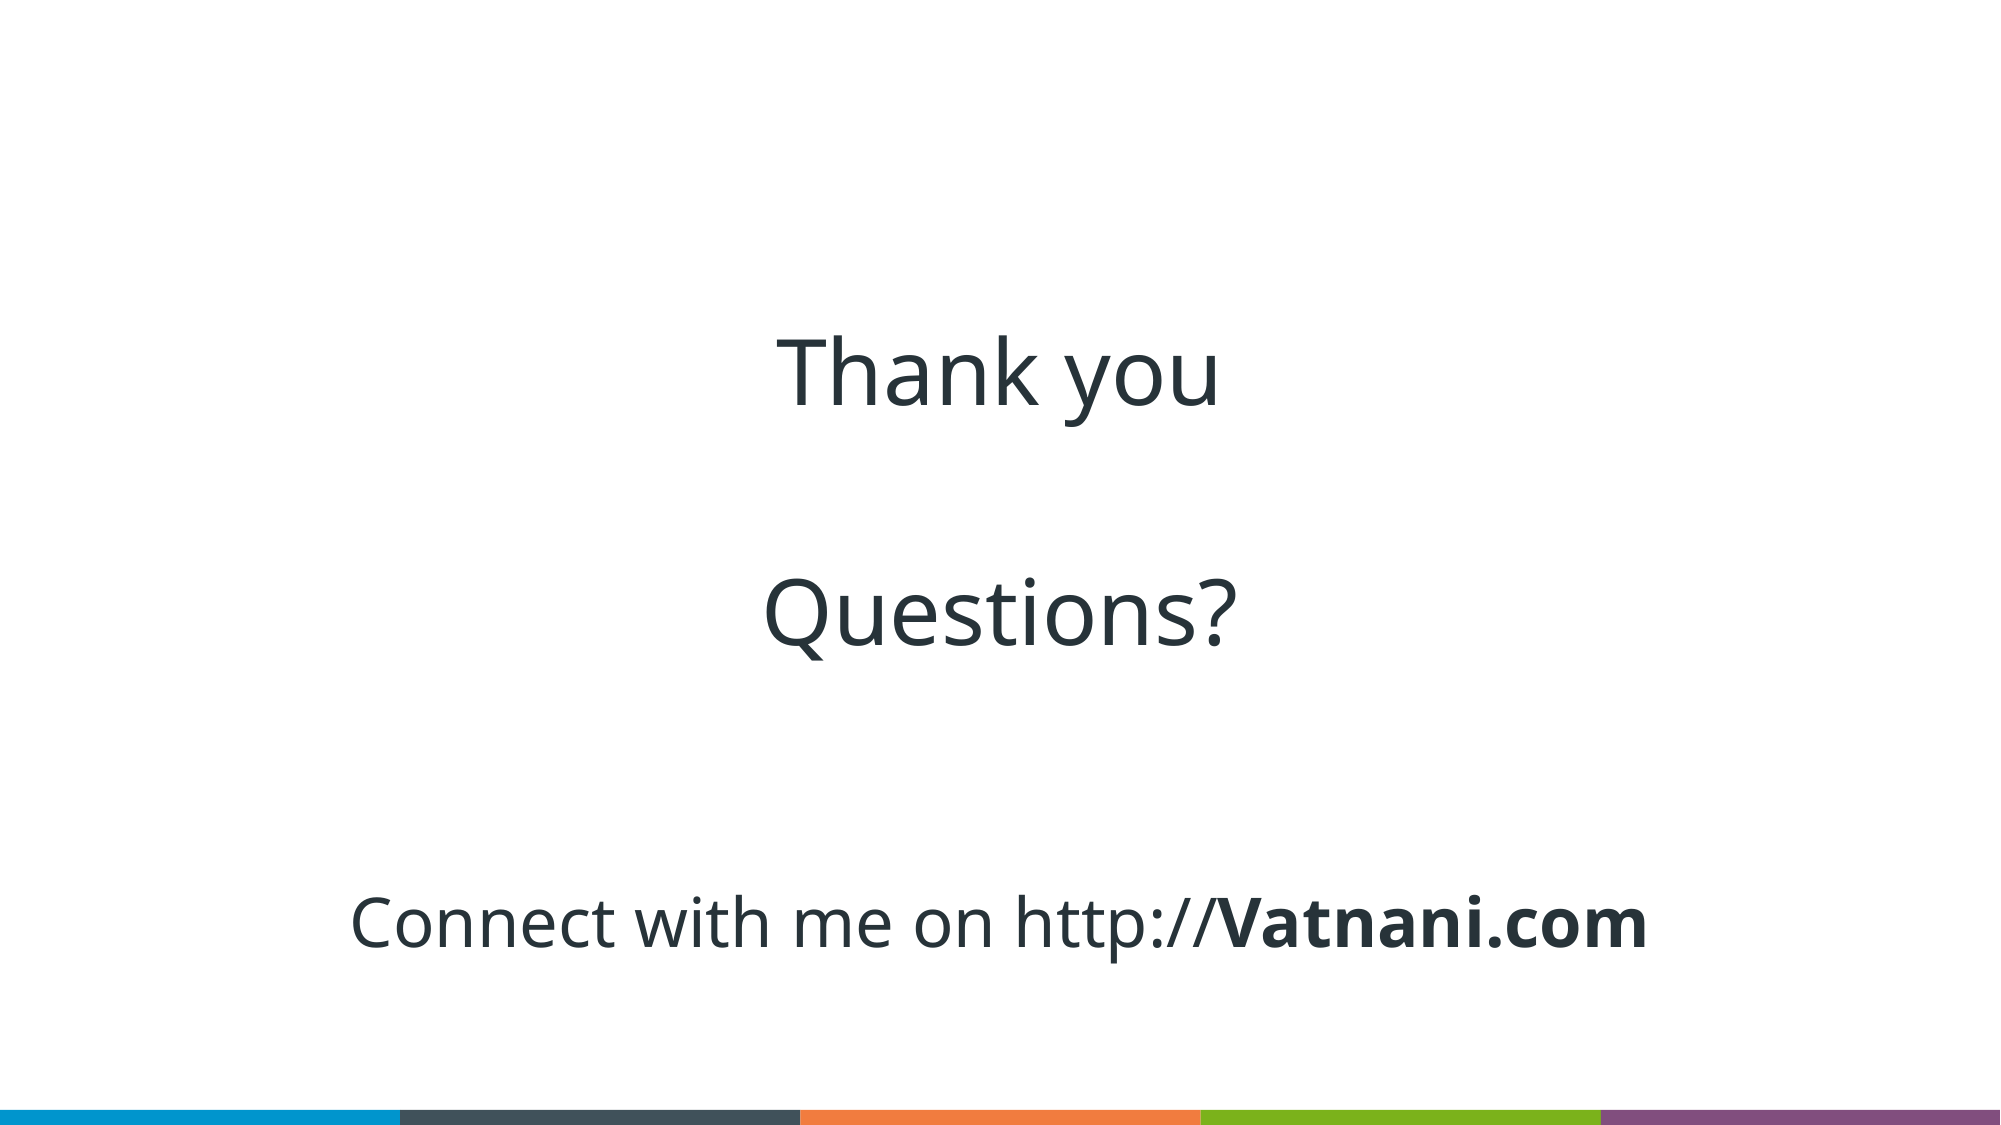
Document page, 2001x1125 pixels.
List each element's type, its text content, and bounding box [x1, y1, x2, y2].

list Thank you Questions? Connect with me on http://Vatnani.com [137, 318, 1863, 975]
